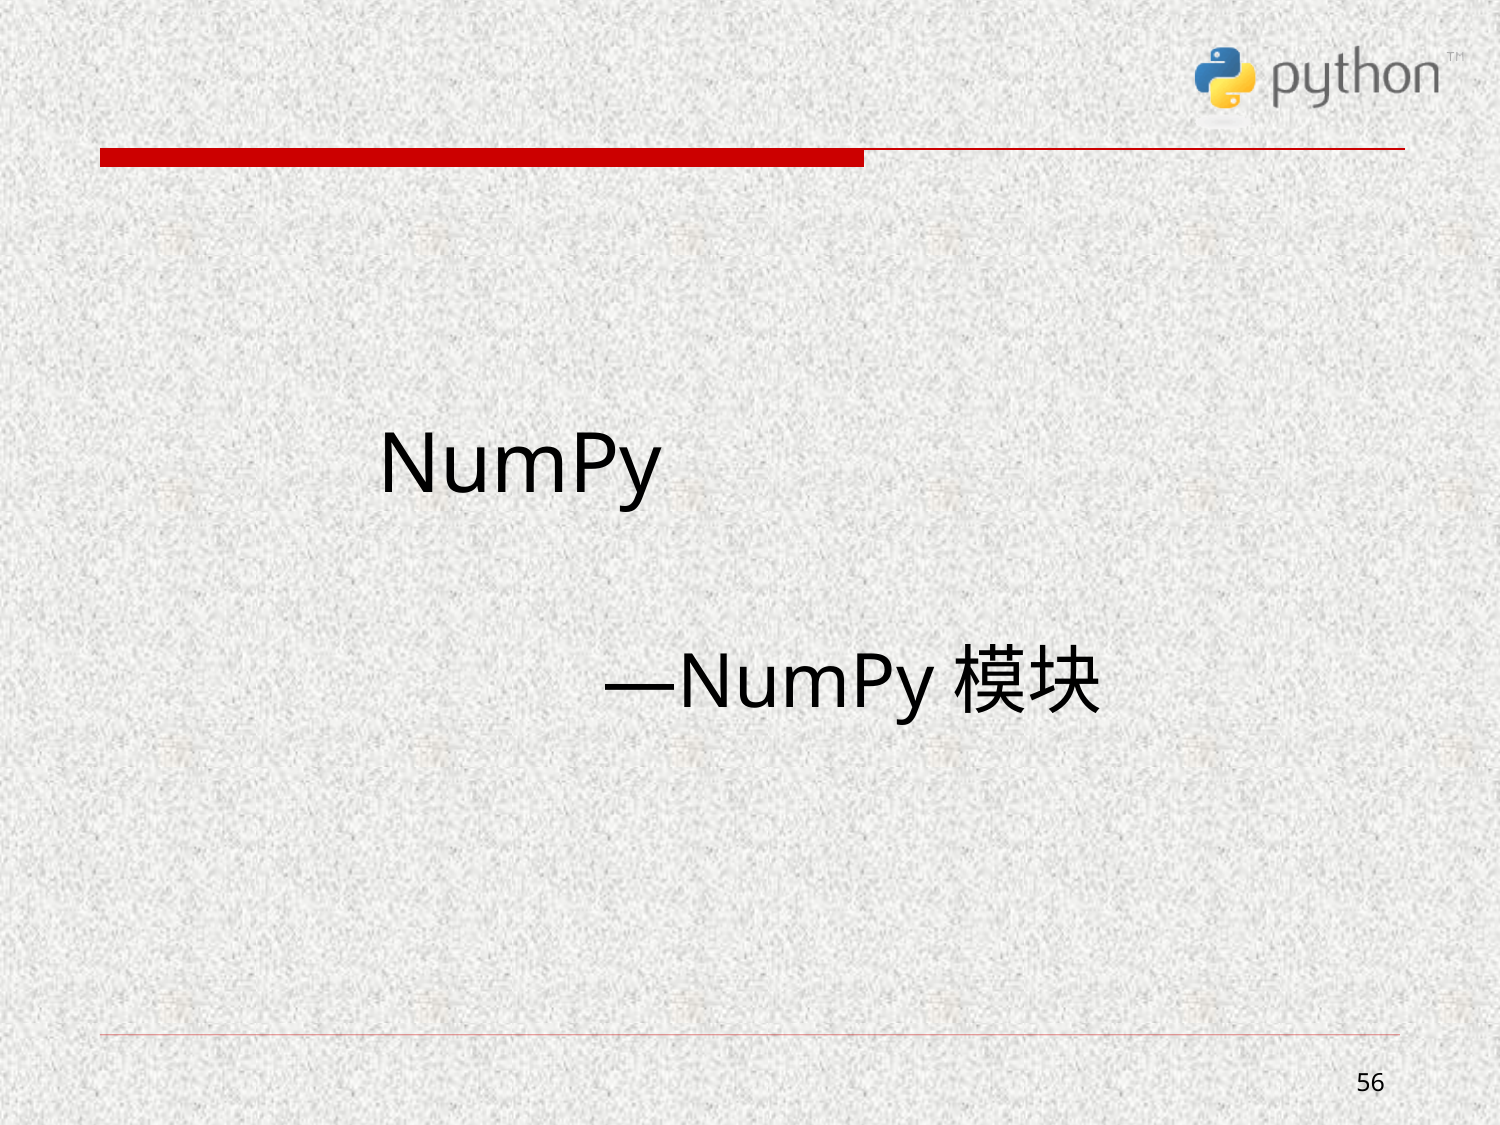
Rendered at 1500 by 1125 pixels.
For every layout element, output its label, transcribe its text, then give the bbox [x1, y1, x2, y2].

picture [0, 0, 1500, 1125]
text_box —NumPy模块 [587, 624, 1288, 754]
text_box NumPy [362, 362, 1089, 517]
slide_number 56 [1074, 1058, 1401, 1103]
